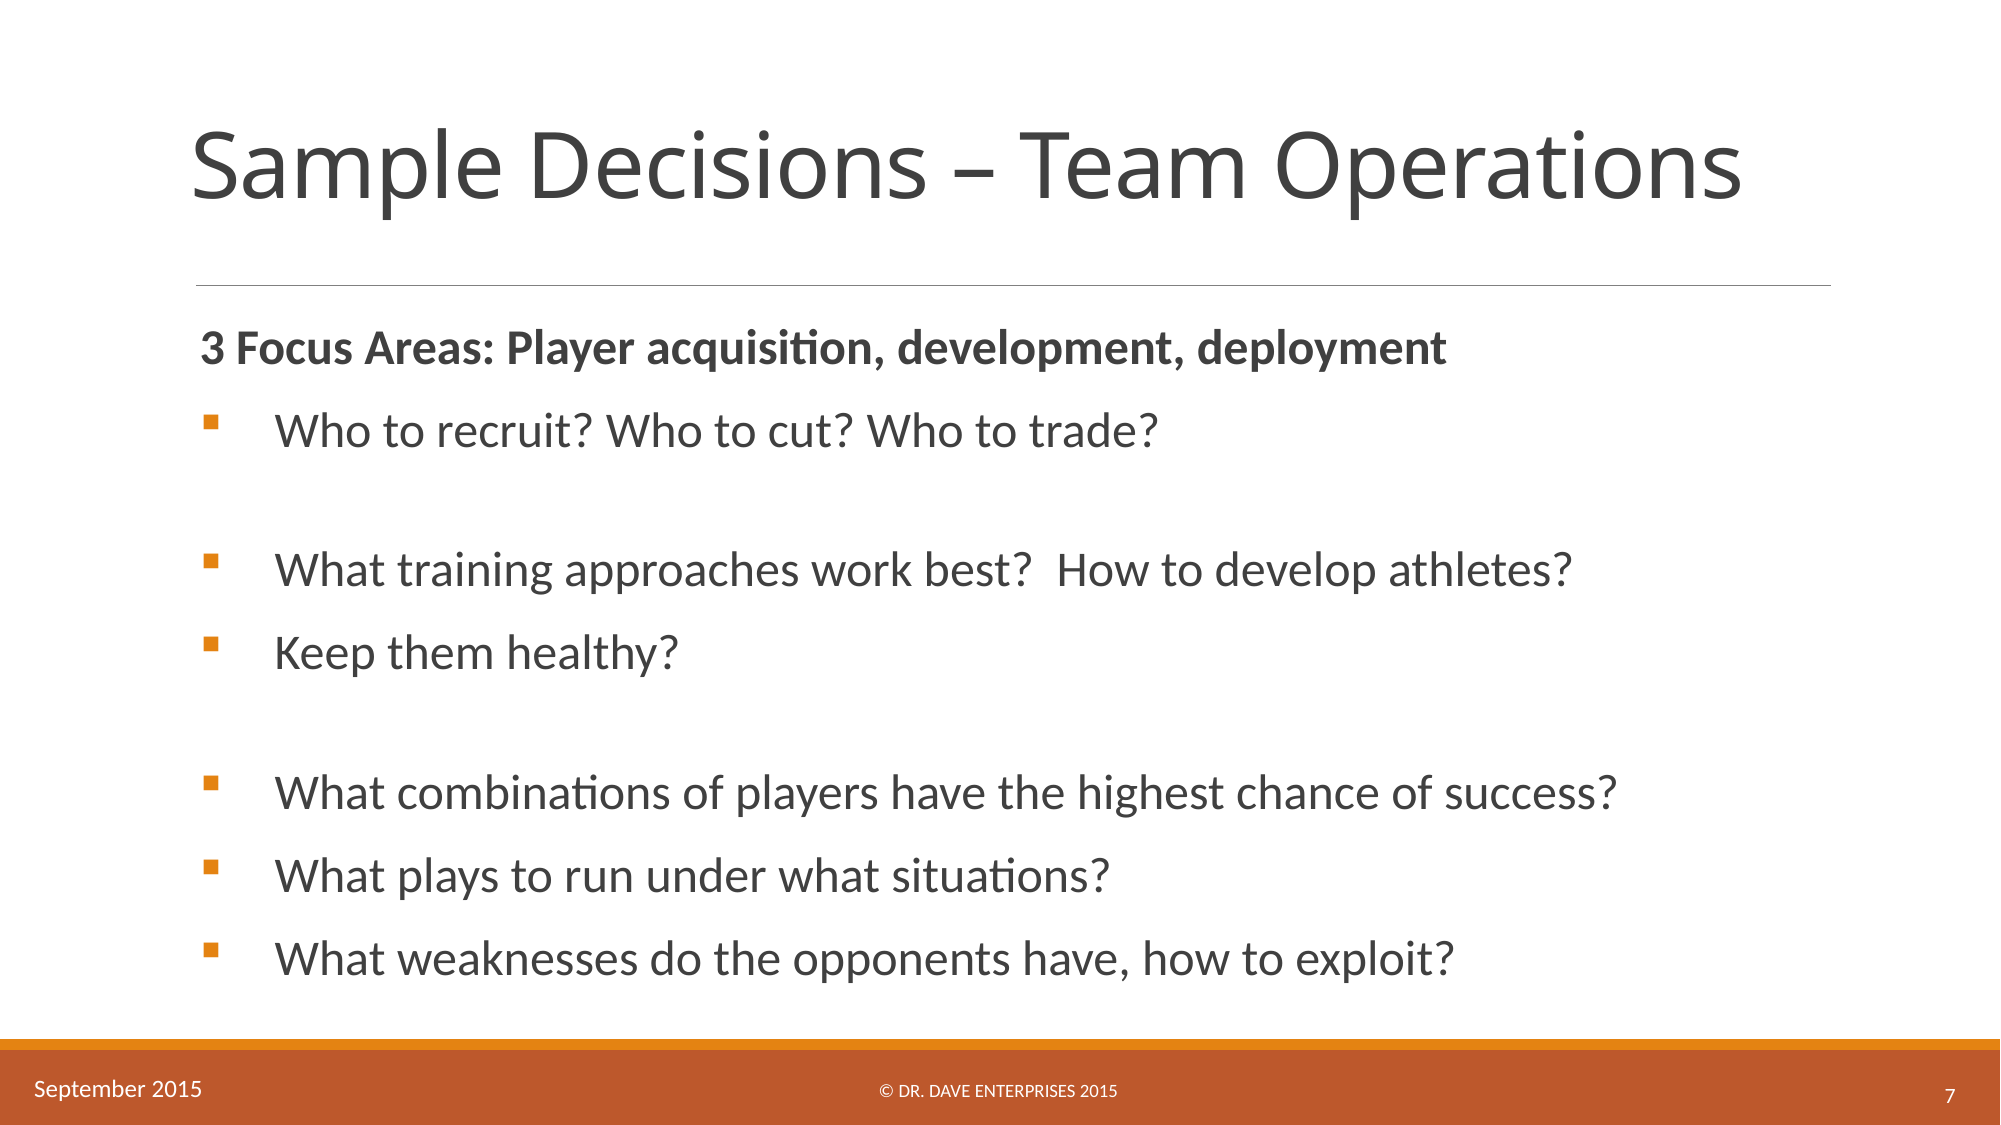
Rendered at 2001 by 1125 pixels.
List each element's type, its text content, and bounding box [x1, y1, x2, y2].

title Sample Decisions – Team Operations [175, 94, 1826, 225]
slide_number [19, 1065, 425, 1125]
list 3 Focus Areas: Player acquisition, development, deployment Who to recruit? Who to cut? Who to trade? What training approaches work best? How to develop athletes? Keep them healthy? What combinations of players have the highest chance of success? What plays to run under what situations? What weaknesses do the opponents have, how to exploit? [199, 313, 1893, 1098]
footer © Dr. Dave Enterprises 2015 [604, 1059, 1396, 1120]
slide_number 7 [1755, 1065, 1971, 1125]
